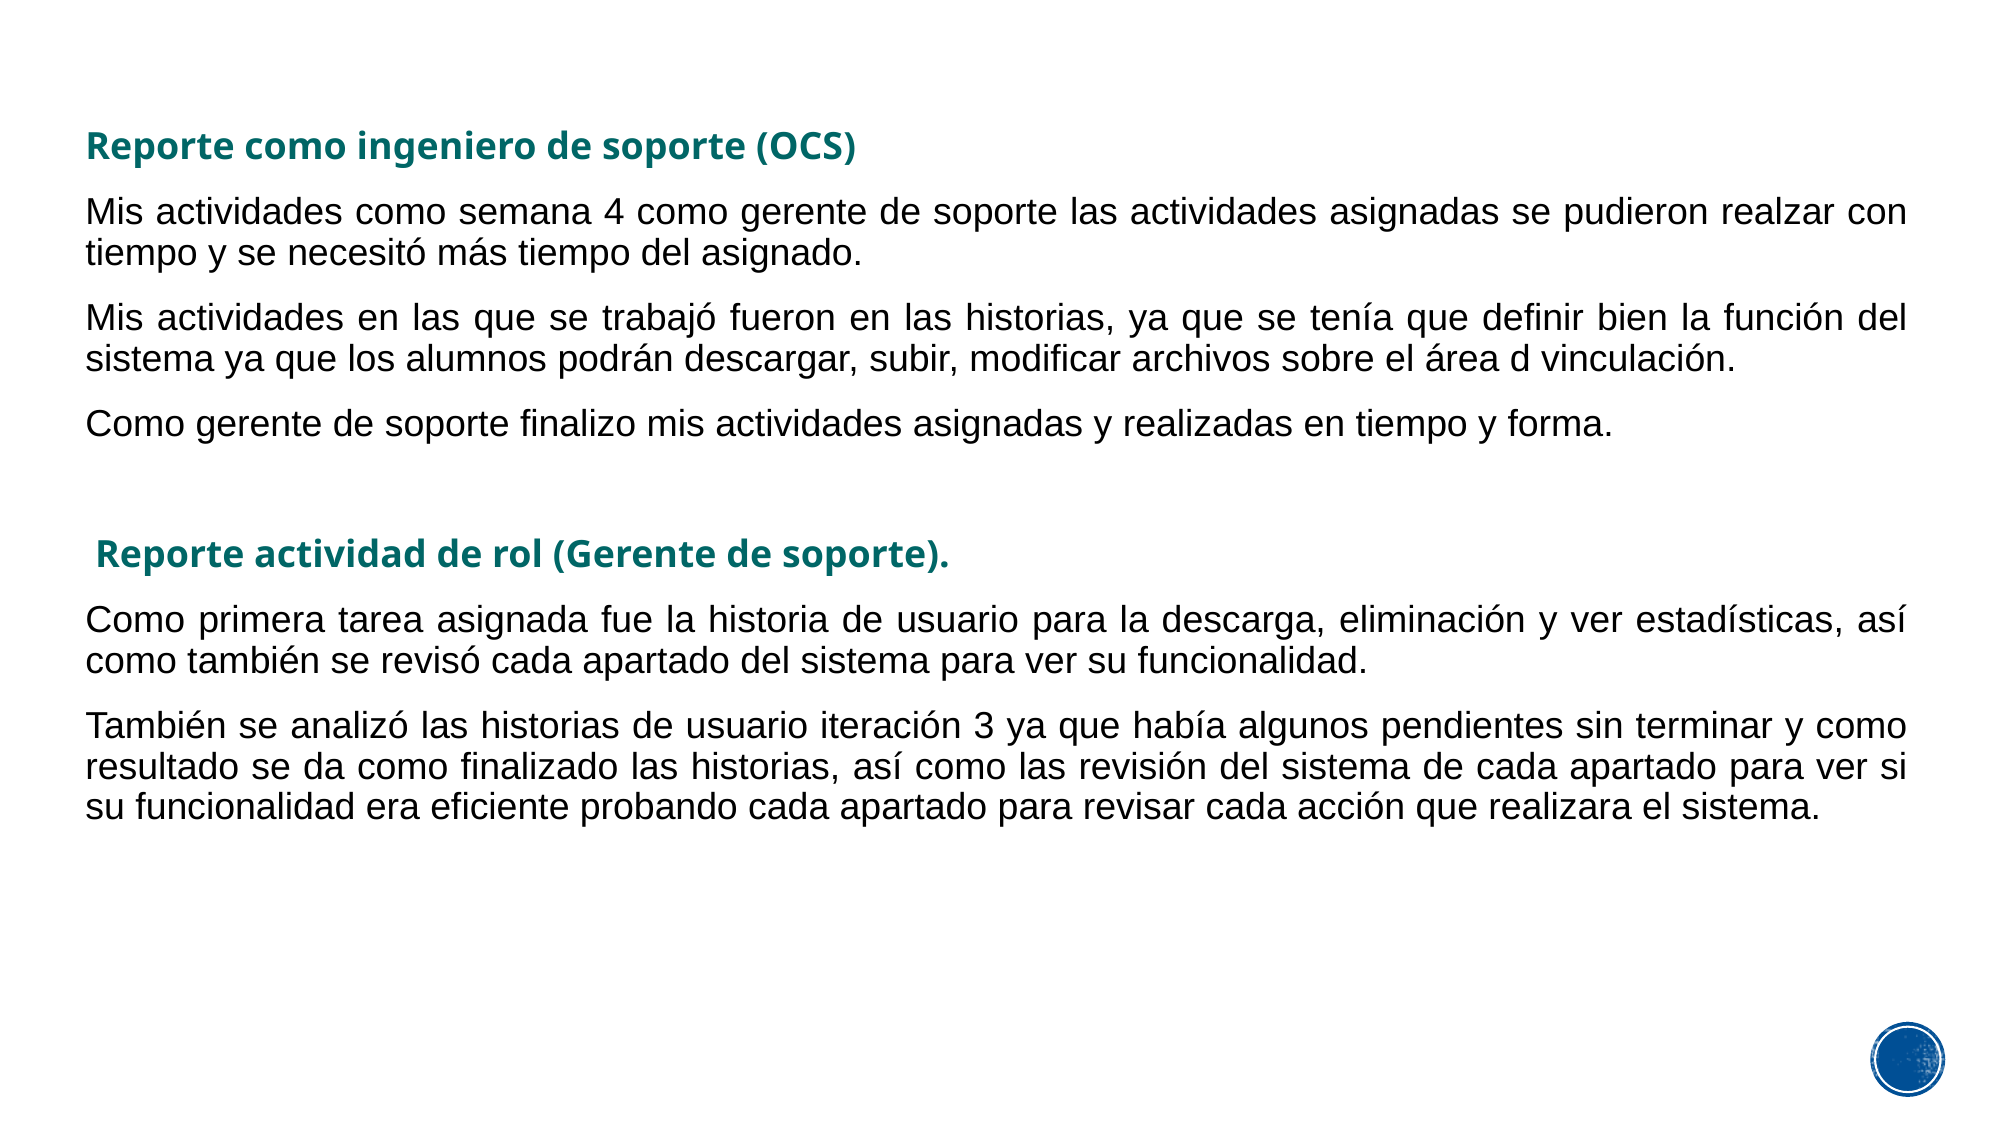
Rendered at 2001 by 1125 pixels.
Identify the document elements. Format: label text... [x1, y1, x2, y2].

list Reporte como ingeniero de soporte (OCS) Mis actividades como semana 4 como gerente de soporte las actividades asignadas se pudieron realzar con tiempo y se necesitó más tiempo del asignado. Mis actividades en las que se trabajó fueron en las historias, ya que se tenía que definir bien la función del sistema ya que los alumnos podrán descargar, subir, modificar archivos sobre el área d vinculación. Como gerente de soporte finalizo mis actividades asignadas y realizadas en tiempo y forma. Reporte actividad de rol (Gerente de soporte). Como primera tarea asignada fue la historia de usuario para la descarga, eliminación y ver estadísticas, así como también se revisó cada apartado del sistema para ver su funcionalidad. También se analizó las historias de usuario iteración 3 ya que había algunos pendientes sin terminar y como resultado se da como finalizado las historias, así como las revisión del sistema de cada apartado para ver si su funcionalidad era eficiente probando cada apartado para revisar cada acción que realizara el sistema. [69, 54, 1924, 1003]
